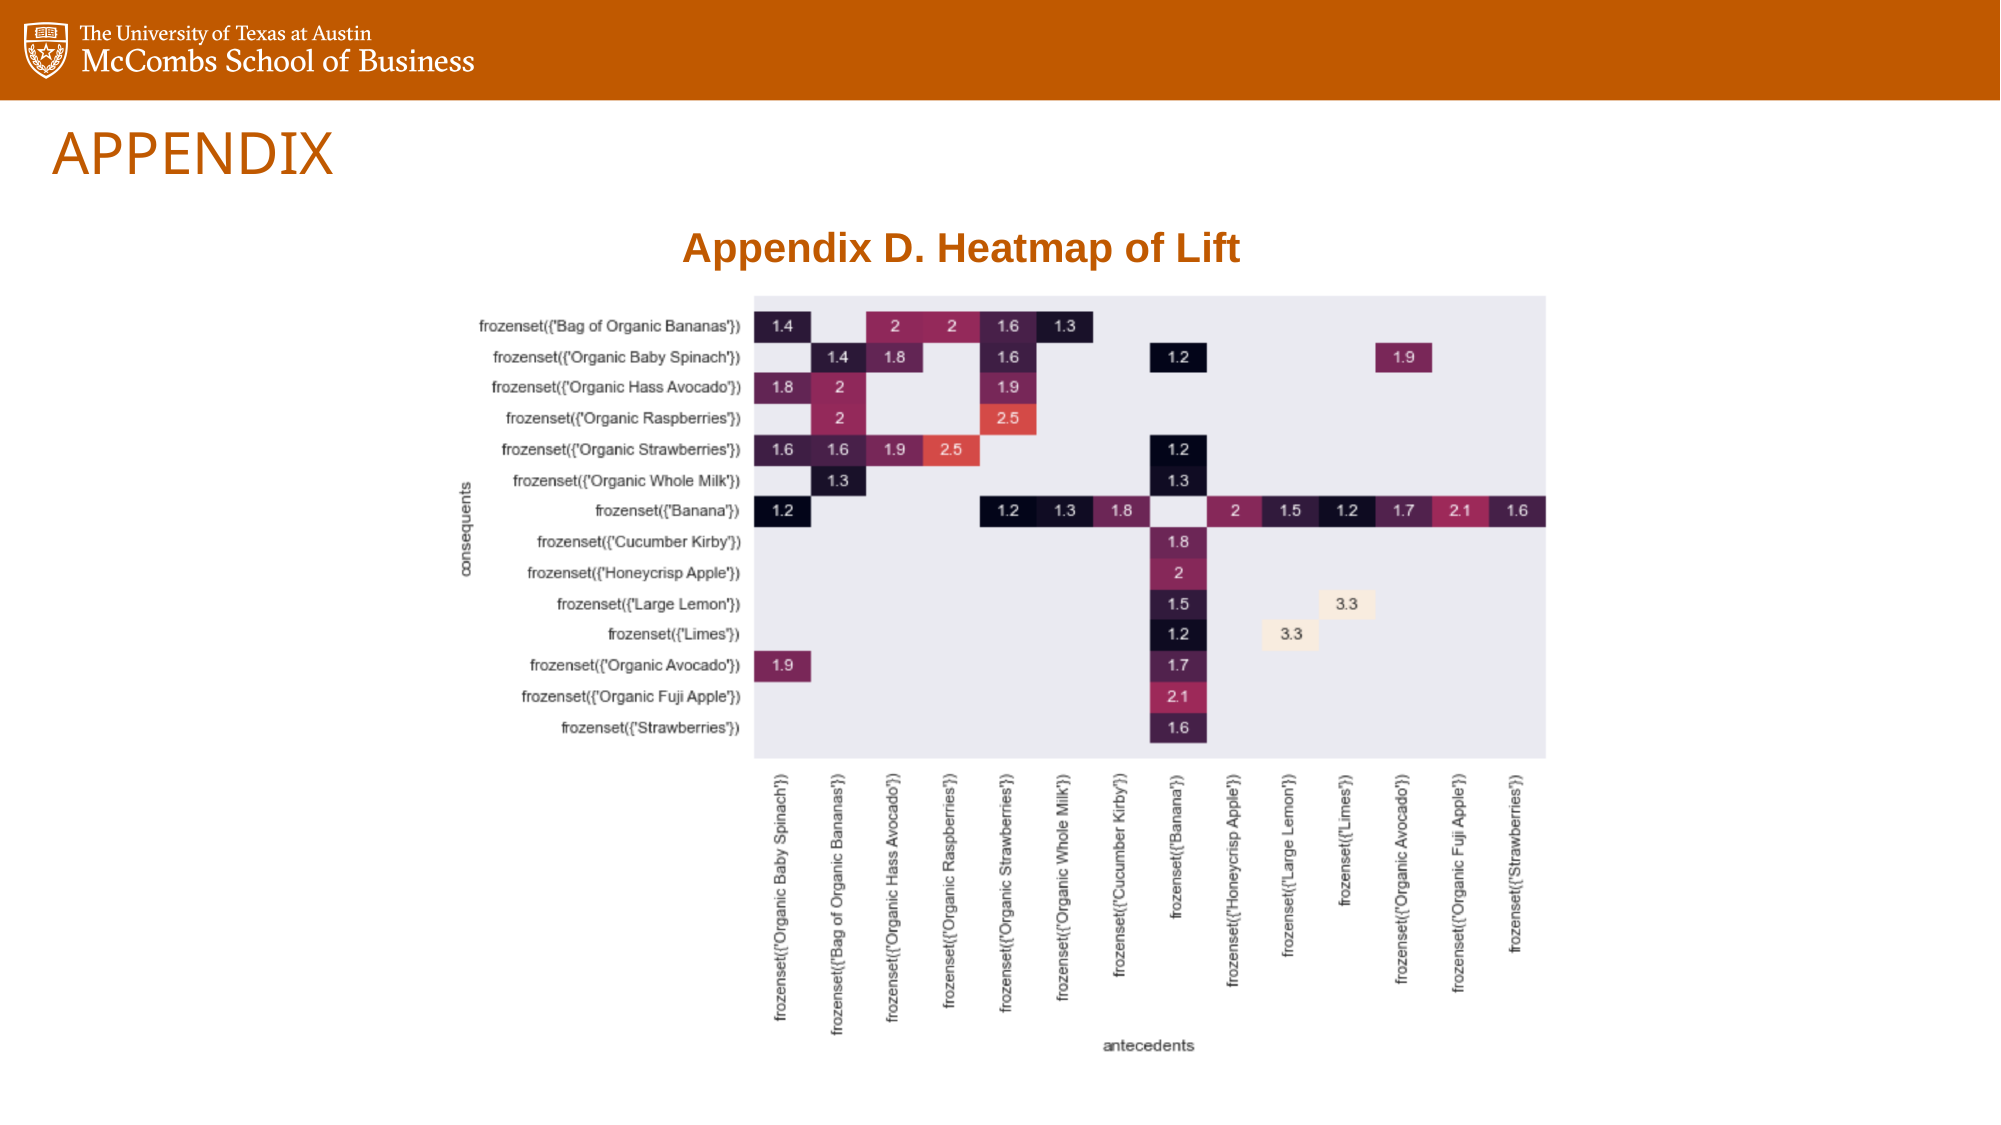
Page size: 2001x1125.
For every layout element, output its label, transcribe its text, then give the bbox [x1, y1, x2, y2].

picture [449, 287, 1551, 1062]
picture [24, 22, 474, 79]
text_box Appendix D. Heatmap of Lift [532, 216, 1402, 276]
title APPENDIX [37, 117, 1954, 217]
